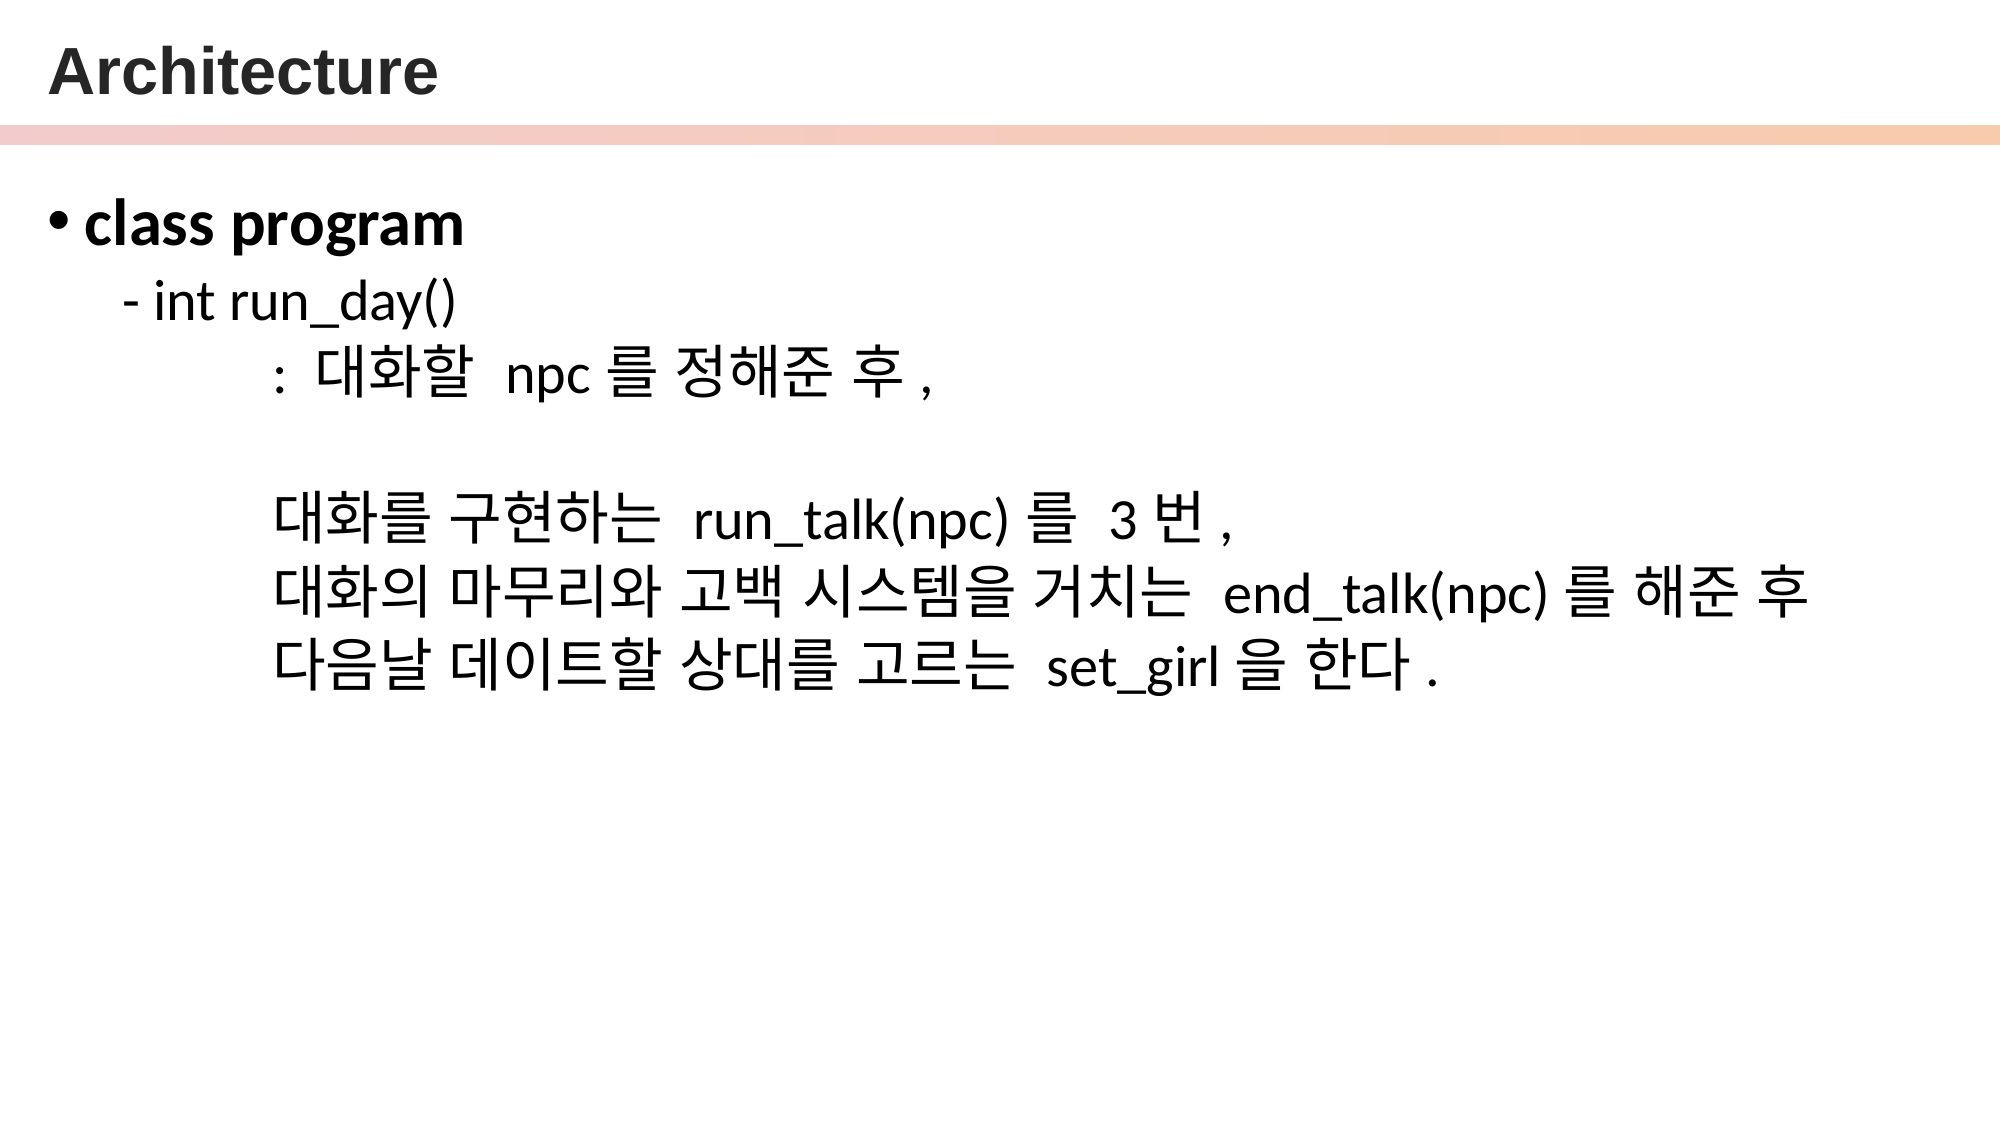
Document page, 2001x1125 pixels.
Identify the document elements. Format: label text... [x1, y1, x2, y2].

title Architecture [32, 24, 1964, 121]
list class program - int run_day() : 대화할 npc를 정해준 후, 대화를 구현하는 run_talk(npc)를 3번, 대화의 마무리와 고백 시스템을 거치는 end_talk(npc)를 해준 후 다음날 데이트할 상대를 고르는 set_girl을 한다. [32, 180, 1964, 1080]
